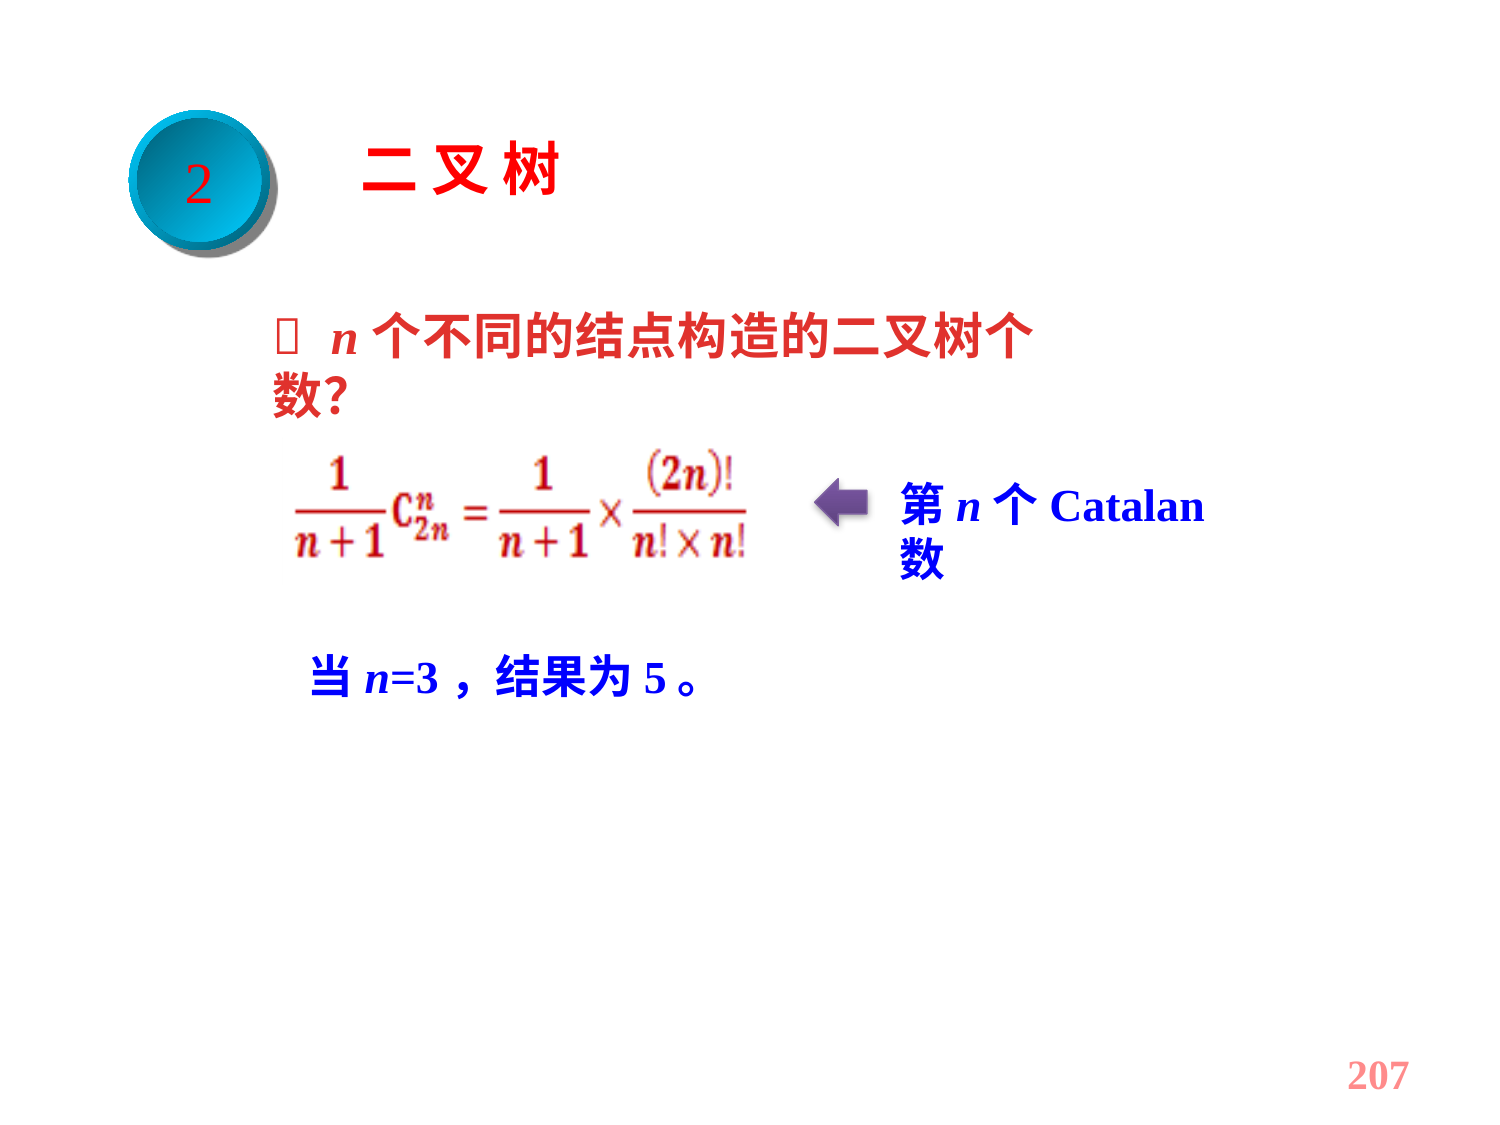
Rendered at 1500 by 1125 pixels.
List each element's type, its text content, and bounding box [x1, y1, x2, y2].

text_box 2 [137, 118, 262, 242]
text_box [280, 437, 1255, 586]
text_box 当n=3，结果为5。 [292, 640, 797, 710]
slide_number 207 [1074, 1042, 1425, 1103]
text_box [128, 110, 270, 250]
text_box  n个不同的结点构造的二叉树个数？ [257, 296, 1137, 432]
text_box 二 叉 树 [304, 125, 645, 210]
